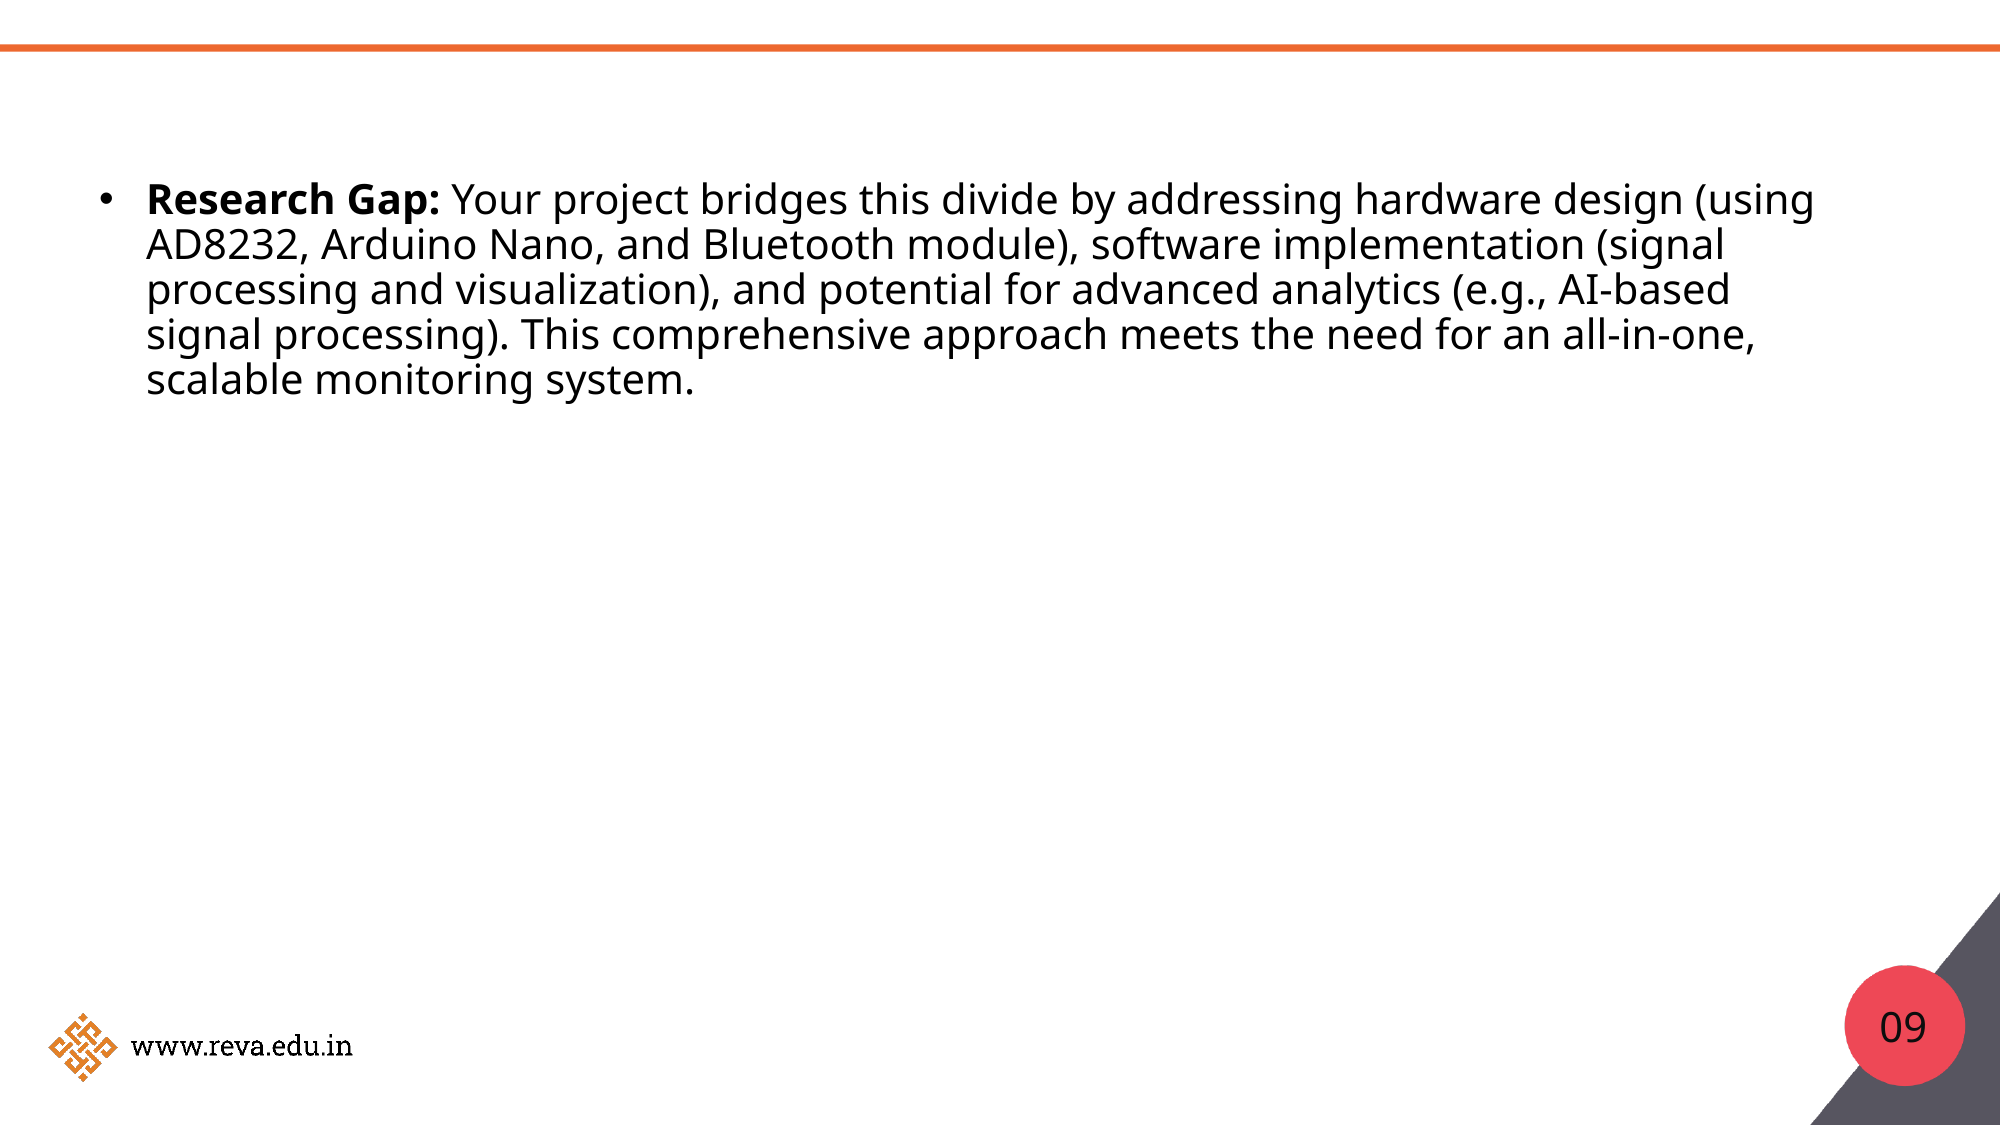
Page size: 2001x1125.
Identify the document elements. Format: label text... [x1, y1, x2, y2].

list Research Gap: Your project bridges this divide by addressing hardware design (using AD8232, Arduino Nano, and Bluetooth module), software implementation (signal processing and visualization), and potential for advanced analytics (e.g., AI-based signal processing). This comprehensive approach meets the need for an all-in-one, scalable monitoring system. [84, 171, 1869, 1000]
picture [31, 1003, 366, 1092]
text_box 09 [1864, 993, 1943, 1059]
picture [1801, 882, 2000, 1125]
